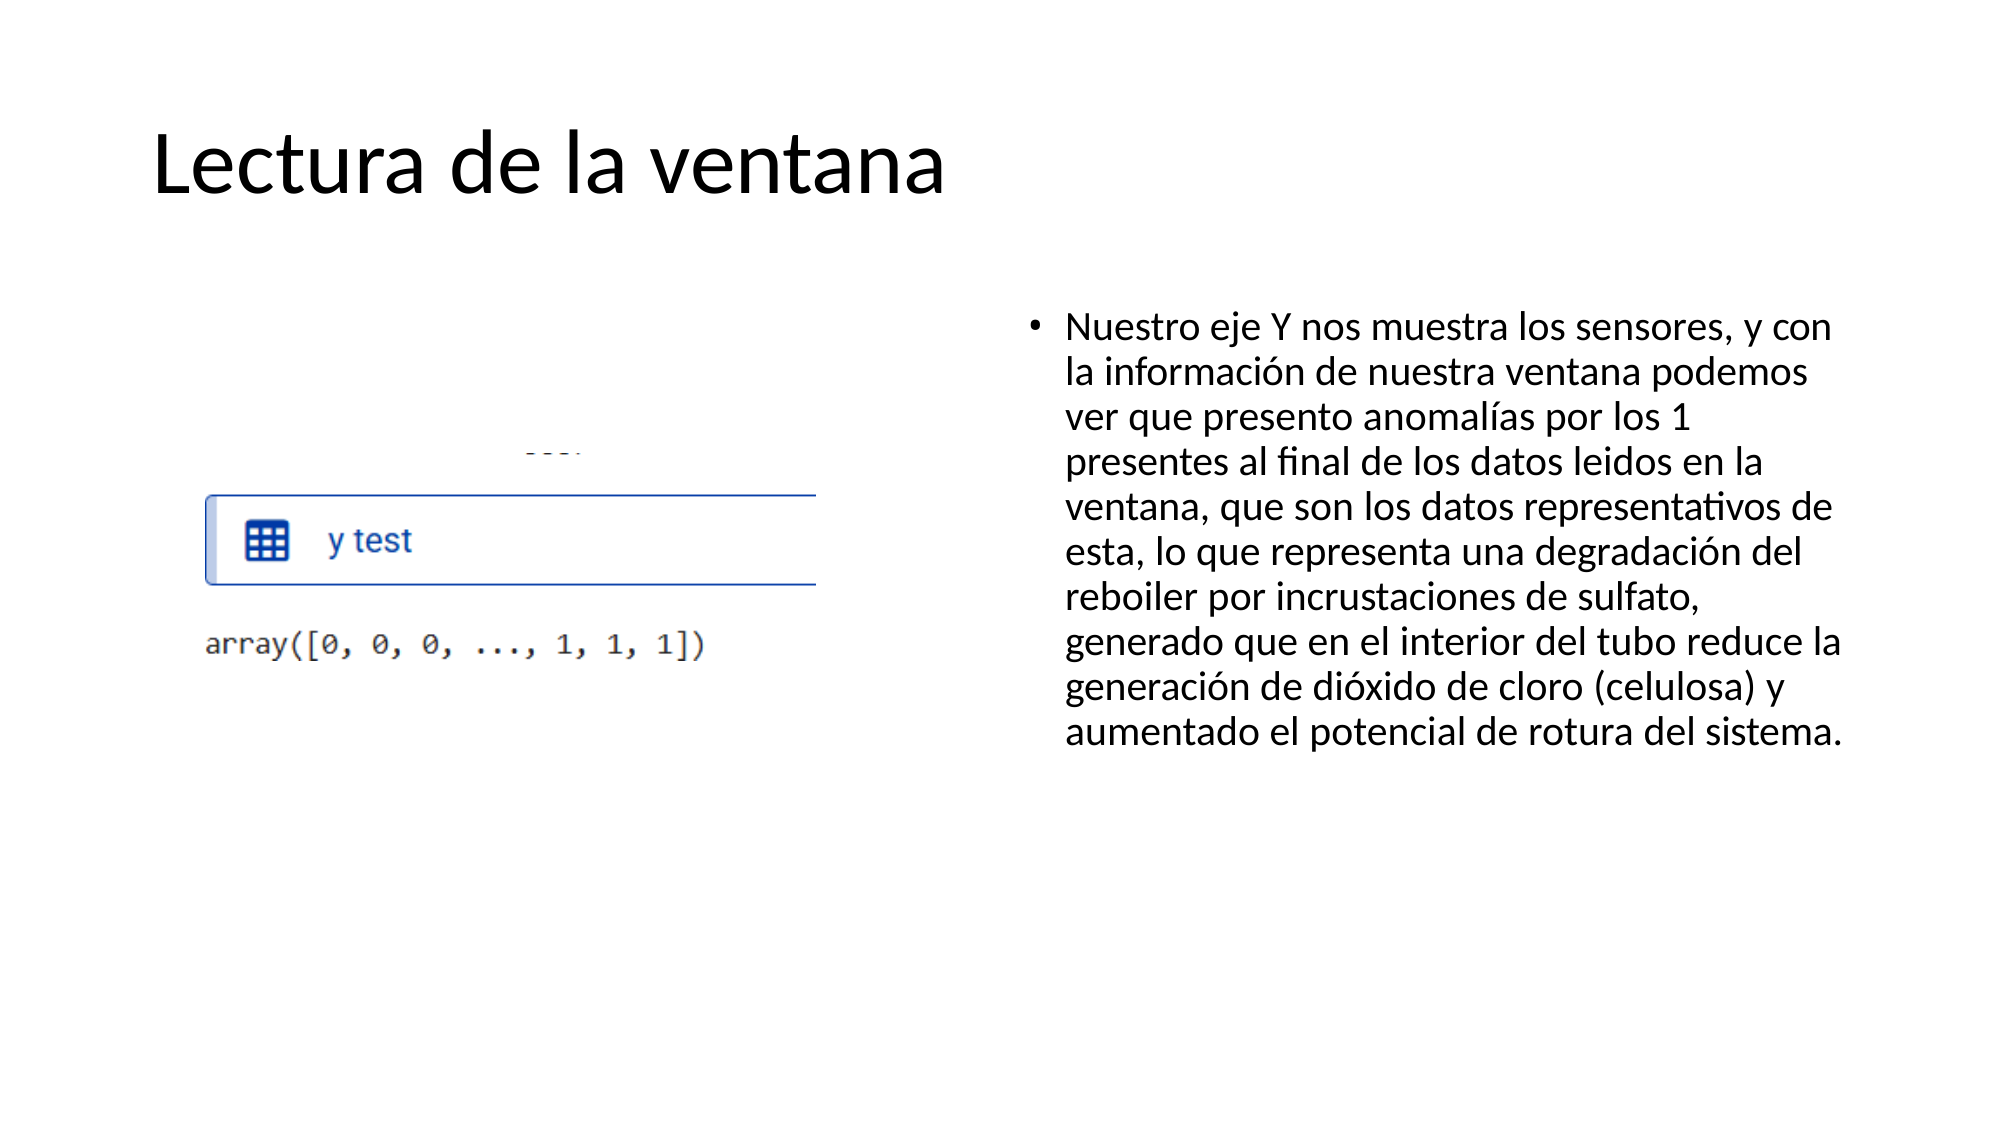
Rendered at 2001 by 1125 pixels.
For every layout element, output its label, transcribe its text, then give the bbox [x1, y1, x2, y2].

title Lectura de la ventana [150, 50, 1808, 291]
picture [205, 453, 817, 661]
list Nuestro eje Y nos muestra los sensores, y con la información de nuestra ventana podemos ver que presento anomalías por los 1 presentes al final de los datos leidos en la ventana, que son los datos representativos de esta, lo que representa una degradación del reboiler por incrustaciones de sulfato, generado que en el interior del tubo reduce la generación de dióxido de cloro (celulosa) y aumentado el potencial de rotura del sistema. [1025, 297, 1846, 942]
